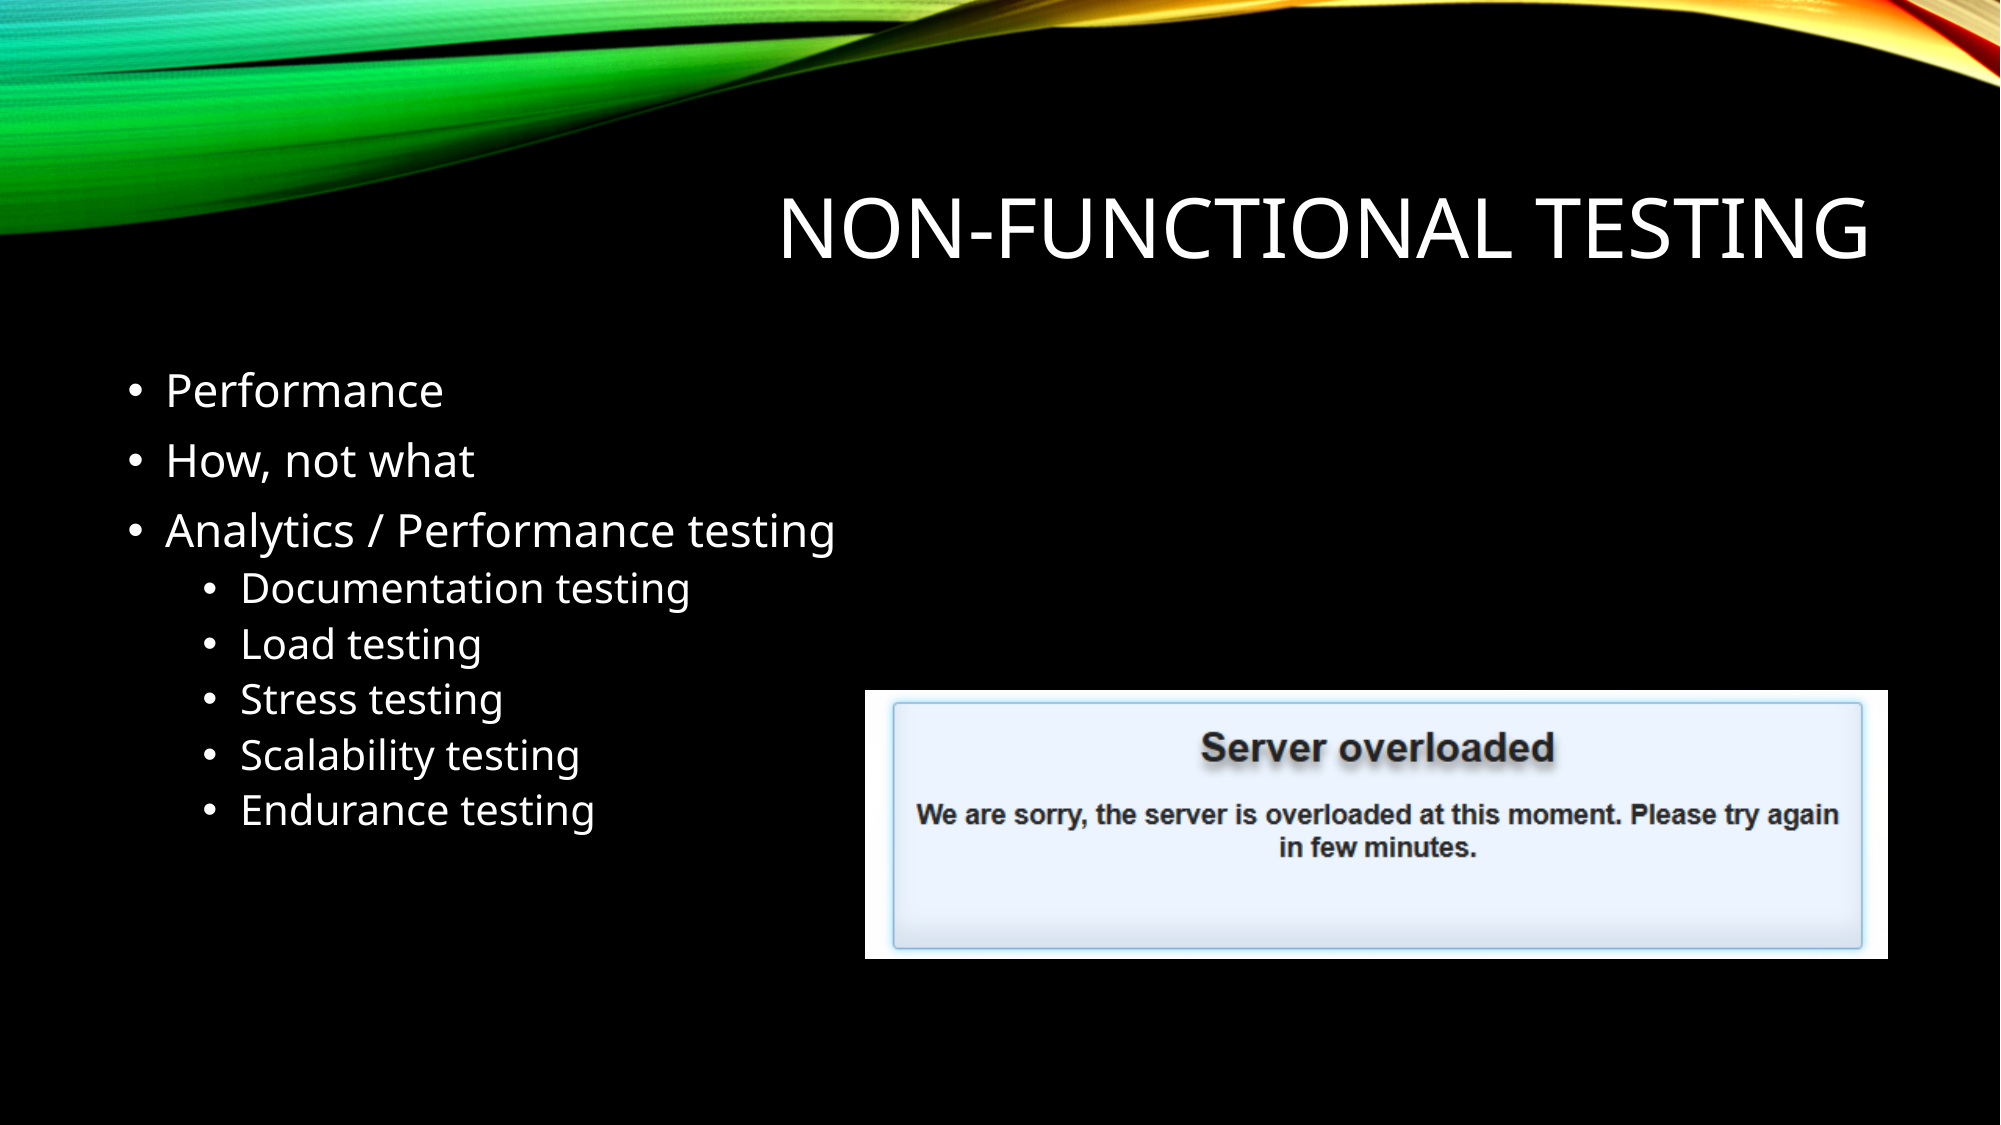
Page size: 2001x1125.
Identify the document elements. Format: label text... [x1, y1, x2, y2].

picture [0, 0, 2000, 237]
list Performance How, not what Analytics / Performance testing Documentation testing Load testing Stress testing Scalability testing Endurance testing [112, 360, 1888, 1021]
title Non-functional Testing [474, 125, 1888, 338]
picture [865, 689, 1888, 960]
